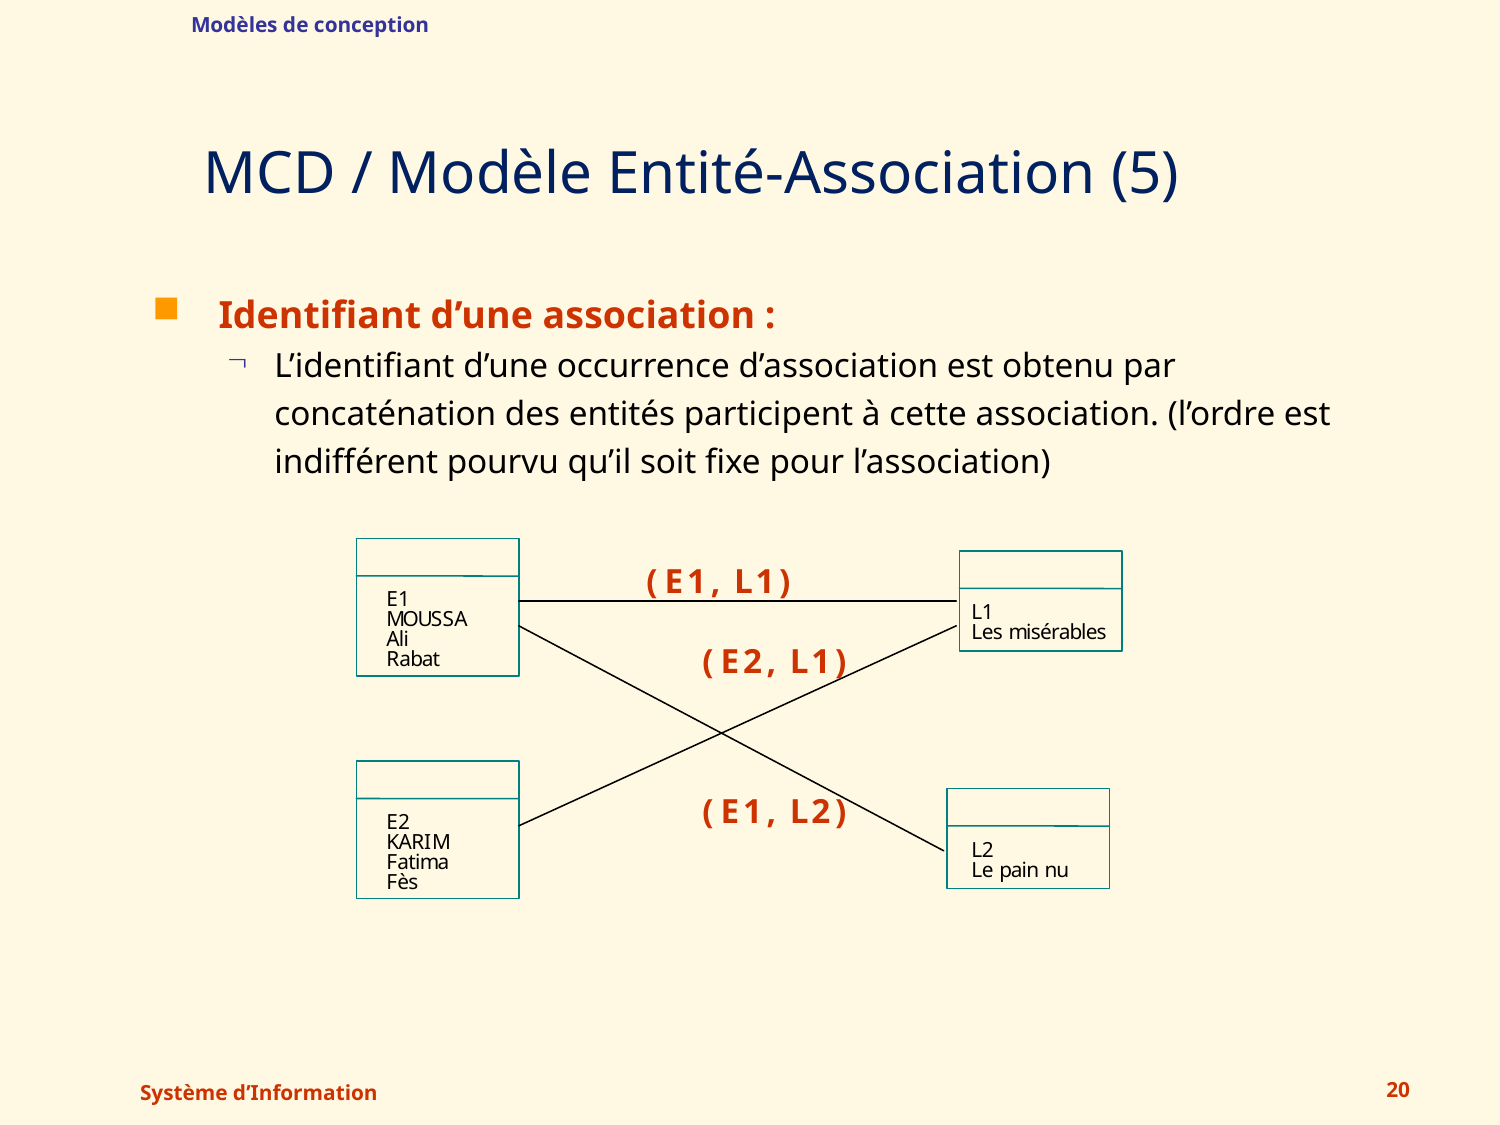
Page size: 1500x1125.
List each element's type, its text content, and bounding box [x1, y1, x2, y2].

text_box Modèles de conception [176, 4, 445, 44]
picture [349, 537, 1131, 904]
slide_number 20 [1112, 1037, 1426, 1113]
list Identifiant d’une association : L’identifiant d’une occurrence d’association est obtenu par concaténation des entités participent à cette association. (l’ordre est indifférent pourvu qu’il soit fixe pour l’association) [137, 274, 1401, 501]
title MCD / Modèle Entité-Association (5) [188, 24, 1468, 213]
footer Système d’Information [124, 1037, 601, 1113]
